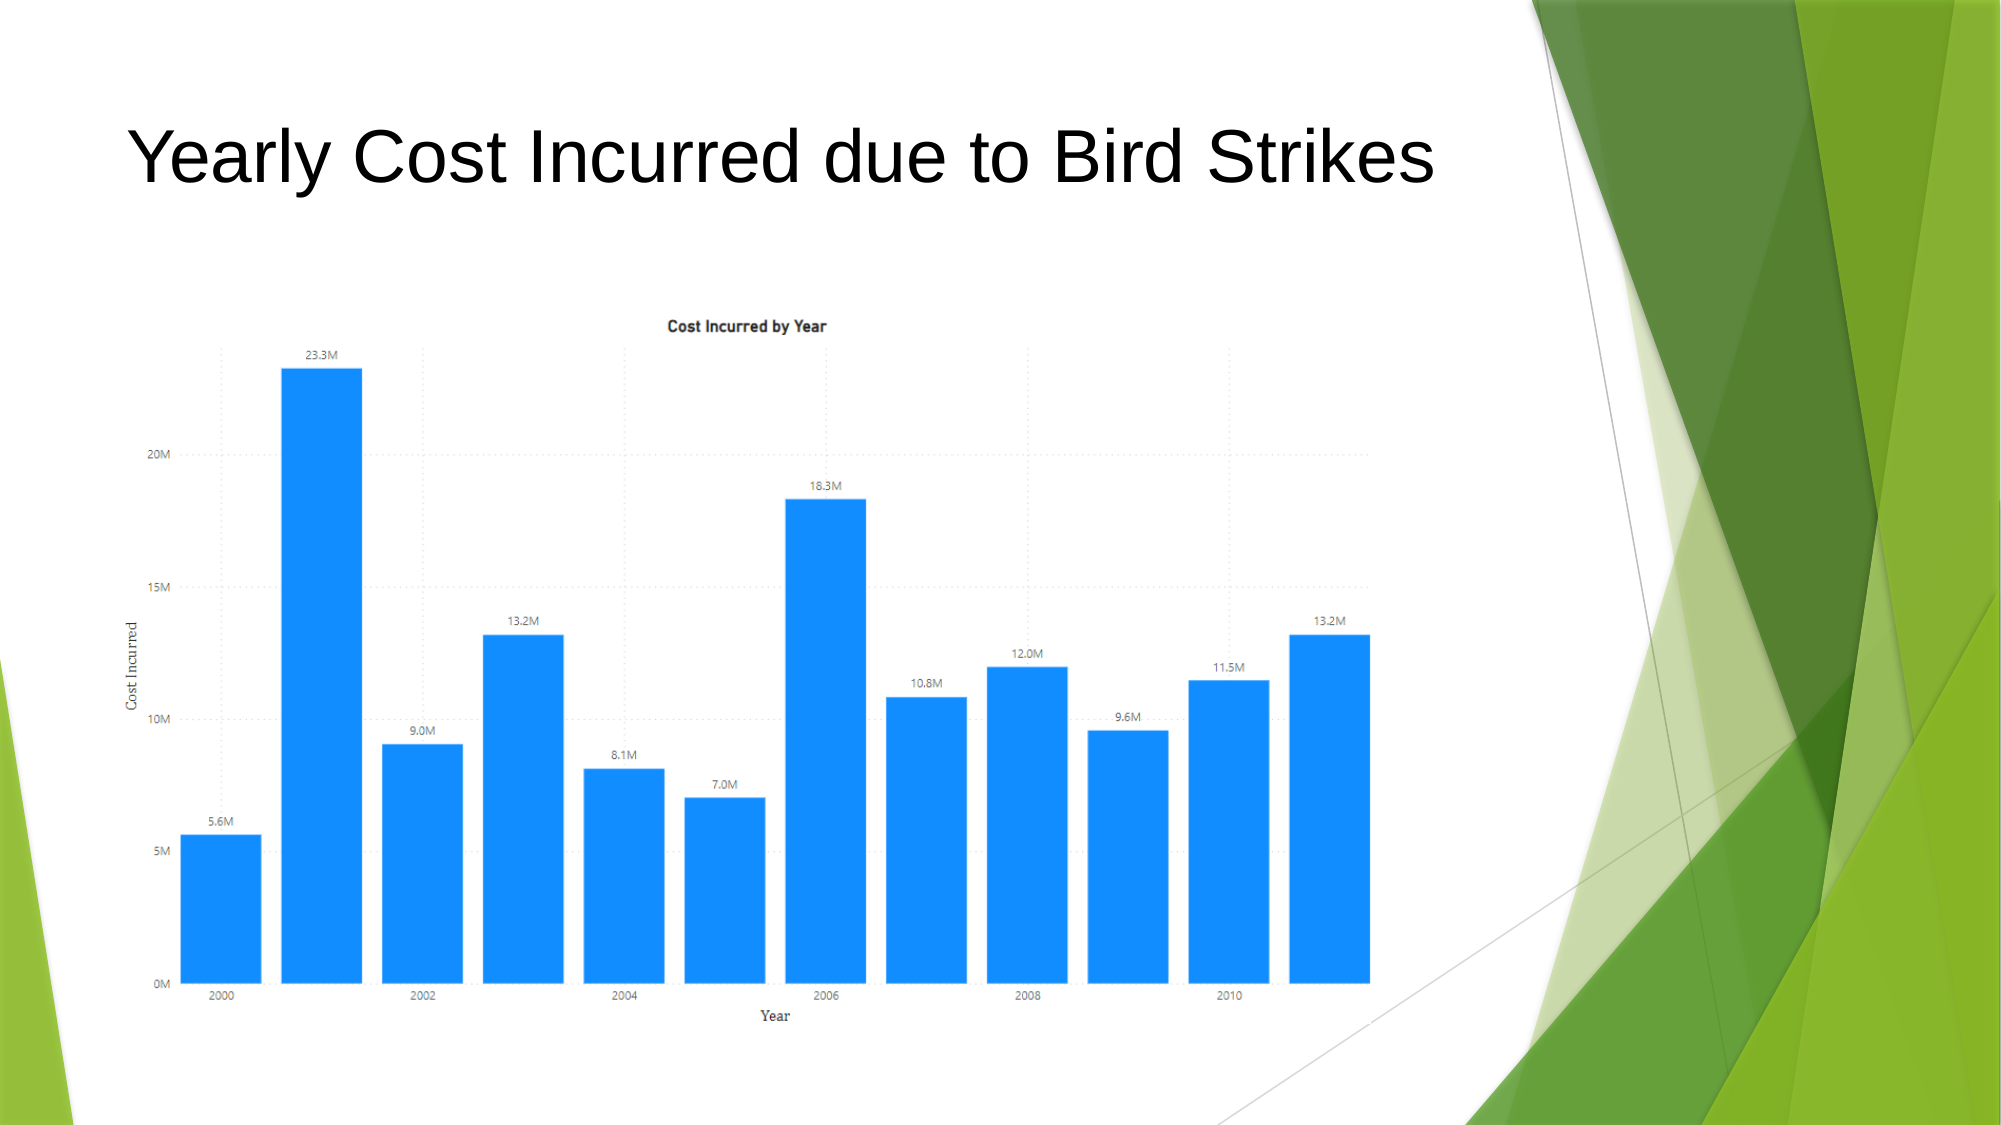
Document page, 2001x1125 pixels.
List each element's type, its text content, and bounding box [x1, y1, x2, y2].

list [110, 316, 1371, 1025]
title Yearly Cost Incurred due to Bird Strikes [111, 99, 1522, 317]
